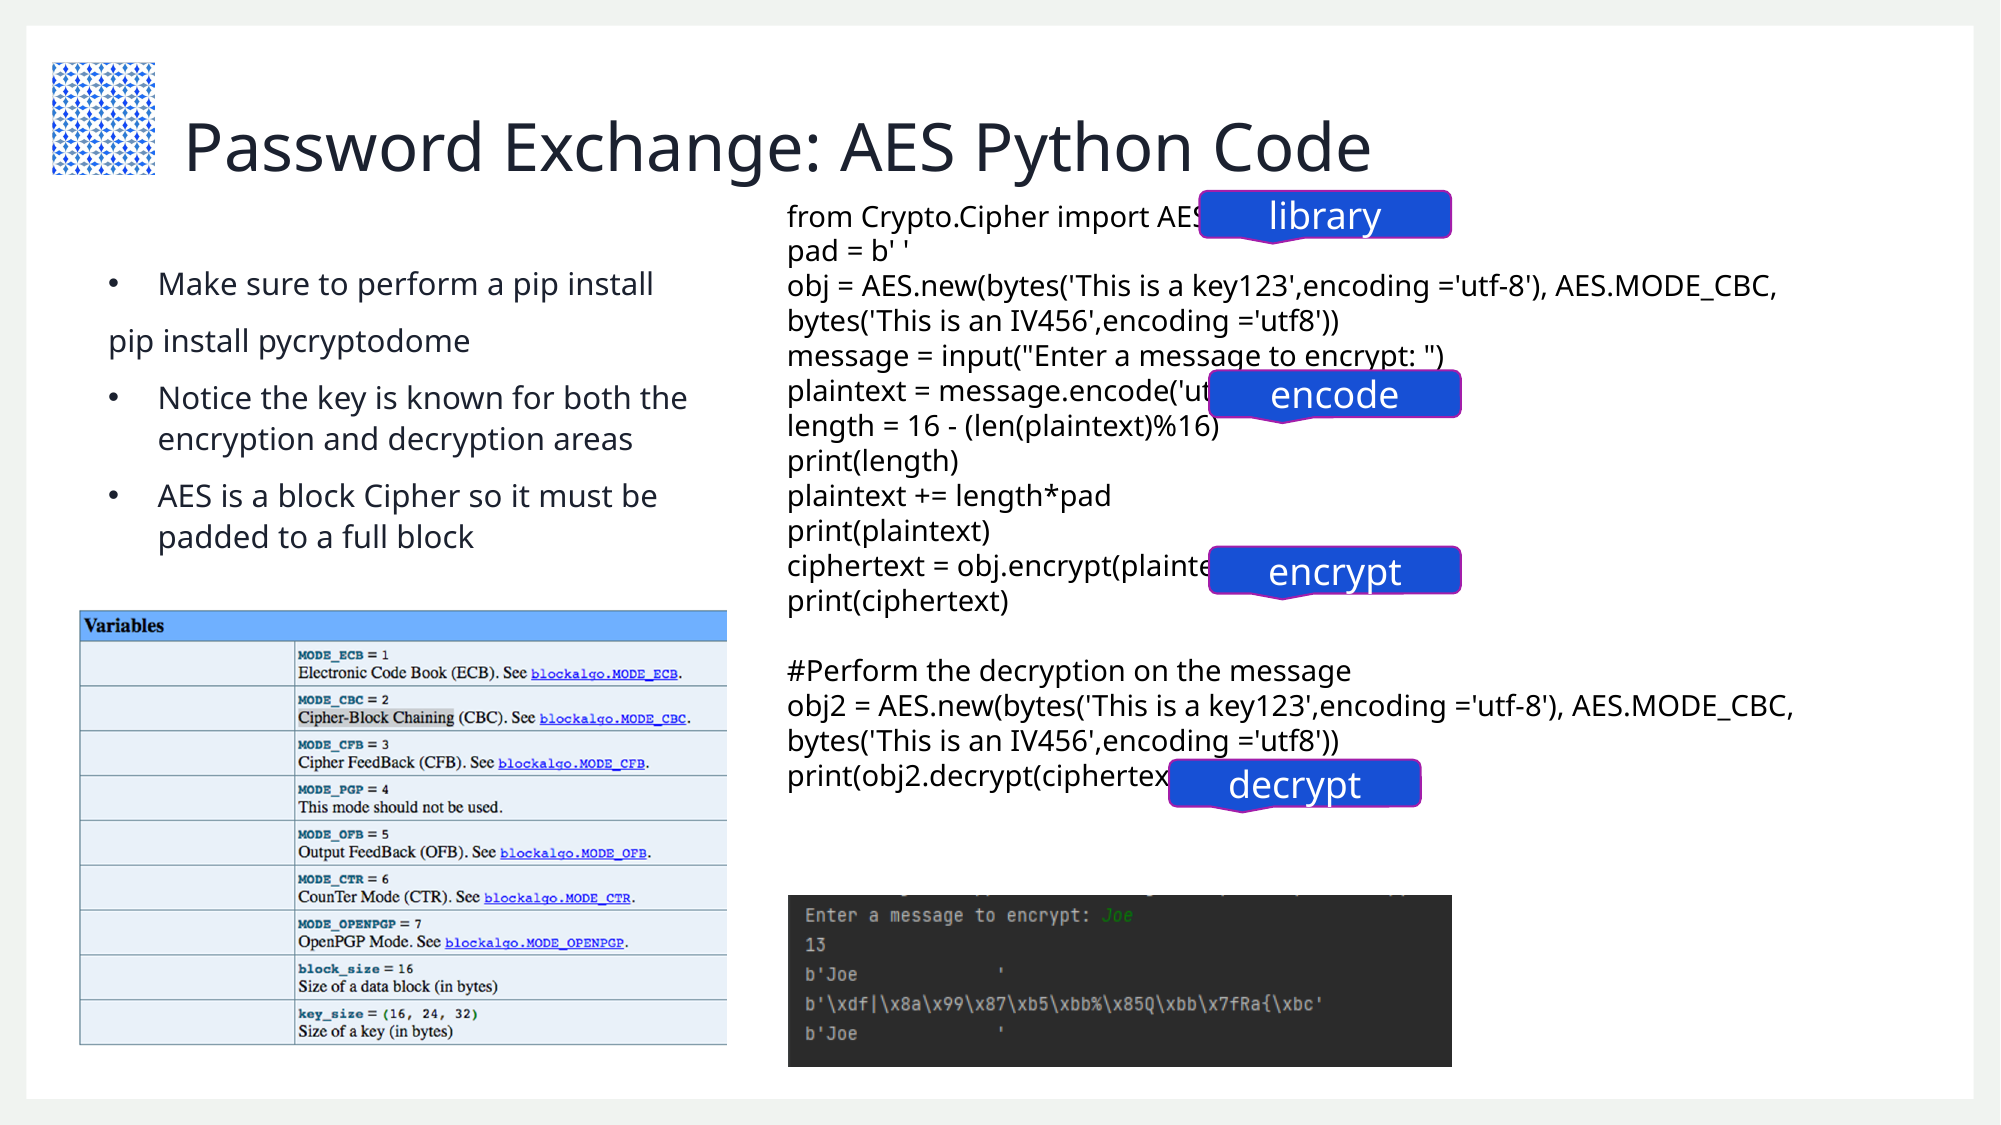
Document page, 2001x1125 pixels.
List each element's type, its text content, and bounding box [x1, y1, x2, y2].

text_box library [1198, 189, 1453, 245]
picture [78, 608, 727, 1053]
text_box encrypt [1208, 545, 1462, 601]
picture [52, 62, 155, 176]
picture [787, 895, 1452, 1067]
text_box decrypt [1168, 758, 1422, 814]
text_box encode [1208, 369, 1462, 425]
title Password Exchange: AES Python Code [168, 35, 1832, 193]
text_box from Crypto.Cipher import AES pad = b' ' obj = AES.new(bytes('This is a key123',encoding ='utf-8'), AES.MODE_CBC, bytes('This is an IV456',encoding ='utf8')) message = input("Enter a message to encrypt: ") plaintext = message.encode('utf-8') length = 16 - (len(plaintext)%16) print(length) plaintext += length*pad print(plaintext) ciphertext = obj.encrypt(plaintext) print(ciphertext) #Perform the decryption on the message obj2 = AES.new(bytes('This is a key123',encoding ='utf-8'), AES.MODE_CBC, bytes('This is an IV456',encoding ='utf8')) print(obj2.decrypt(ciphertext)) [771, 190, 1937, 800]
list Make sure to perform a pip install pip install pycryptodome Notice the key is known for both the encryption and decryption areas AES is a block Cipher so it must be padded to a full block [93, 252, 707, 593]
